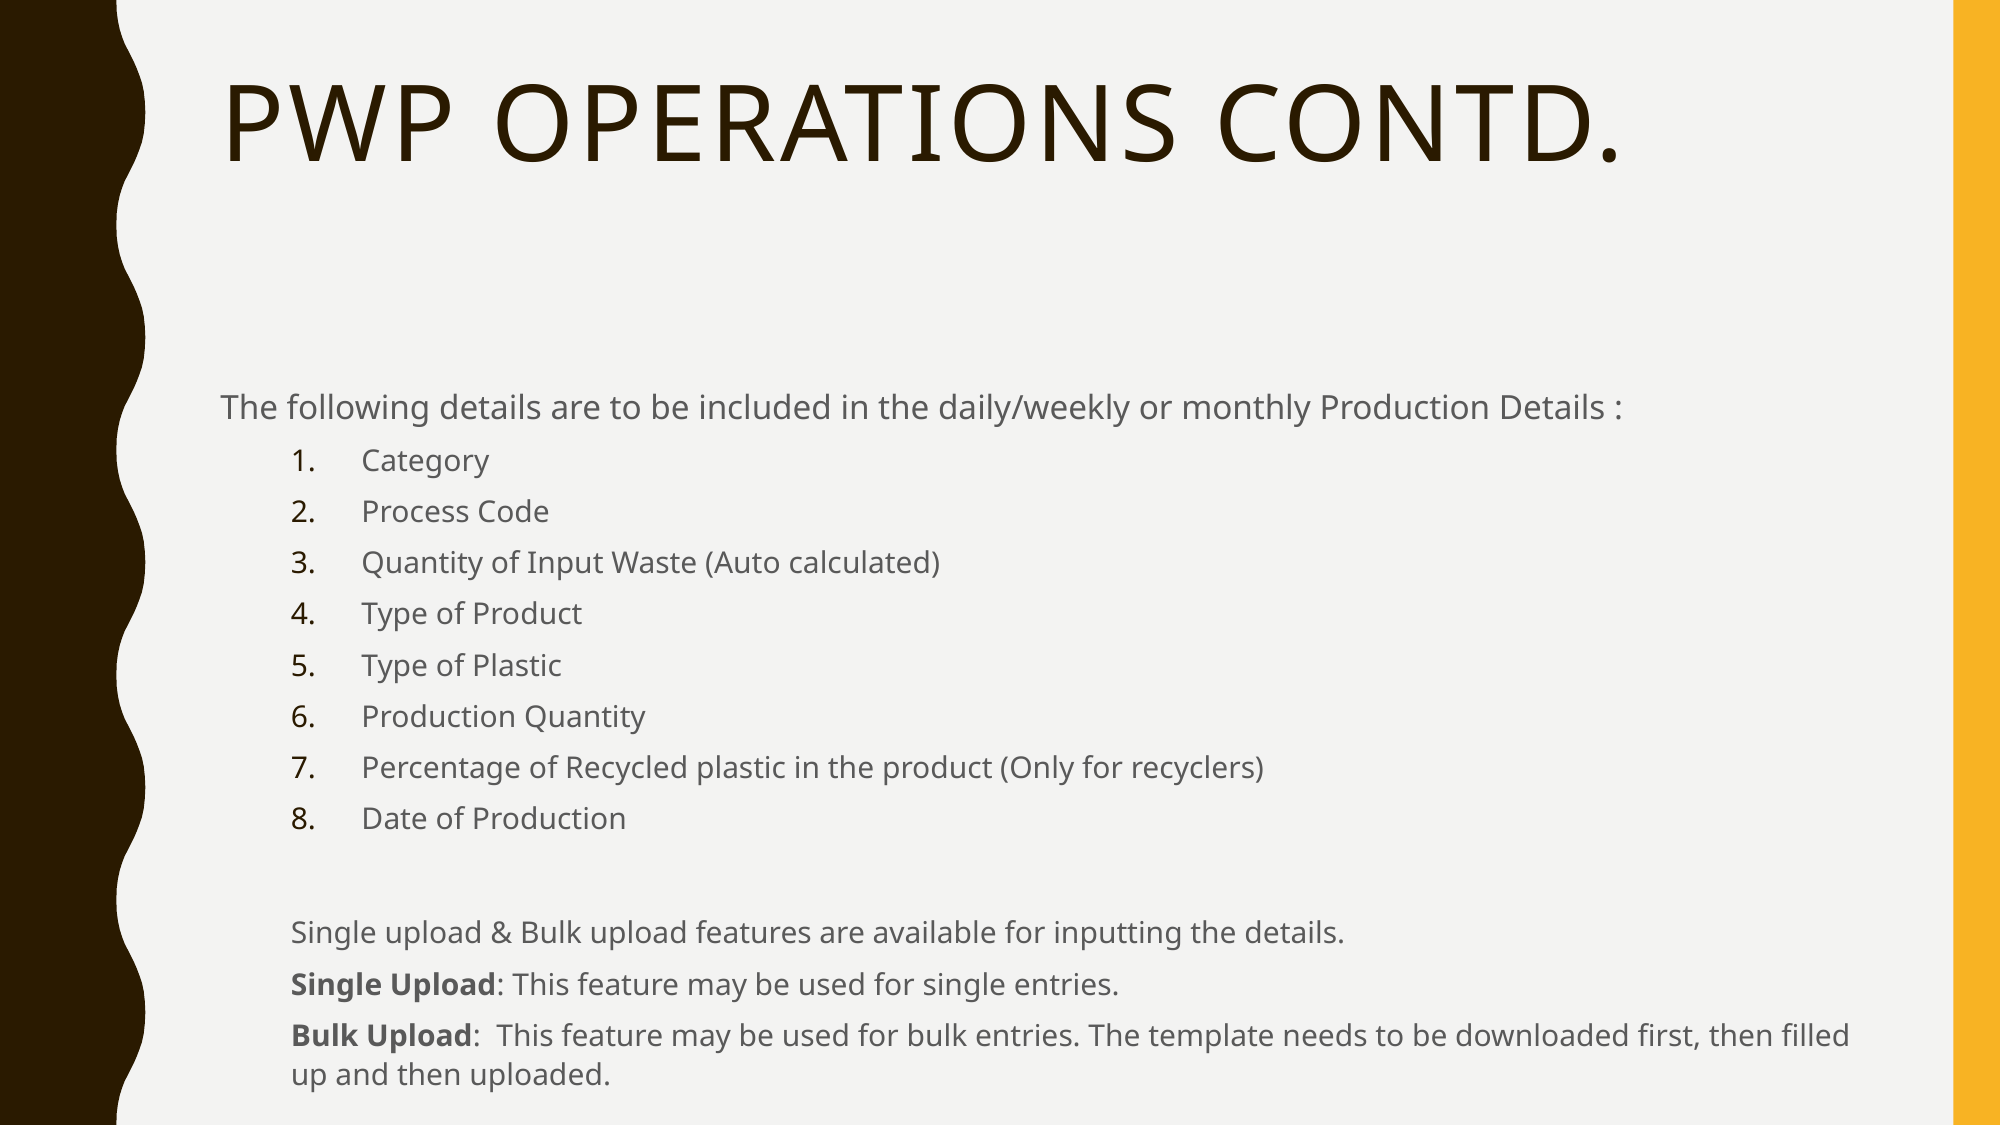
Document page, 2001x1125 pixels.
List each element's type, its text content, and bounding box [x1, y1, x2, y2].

title PWP Operations CONTD. [205, 62, 1875, 308]
list The following details are to be included in the daily/weekly or monthly Production Details : Category Process Code Quantity of Input Waste (Auto calculated) Type of Product Type of Plastic Production Quantity Percentage of Recycled plastic in the product (Only for recyclers) Date of Production Single upload & Bulk upload features are available for inputting the details. Single Upload: This feature may be used for single entries. Bulk Upload: This feature may be used for bulk entries. The template needs to be downloaded first, then filled up and then uploaded. [205, 375, 1875, 1101]
